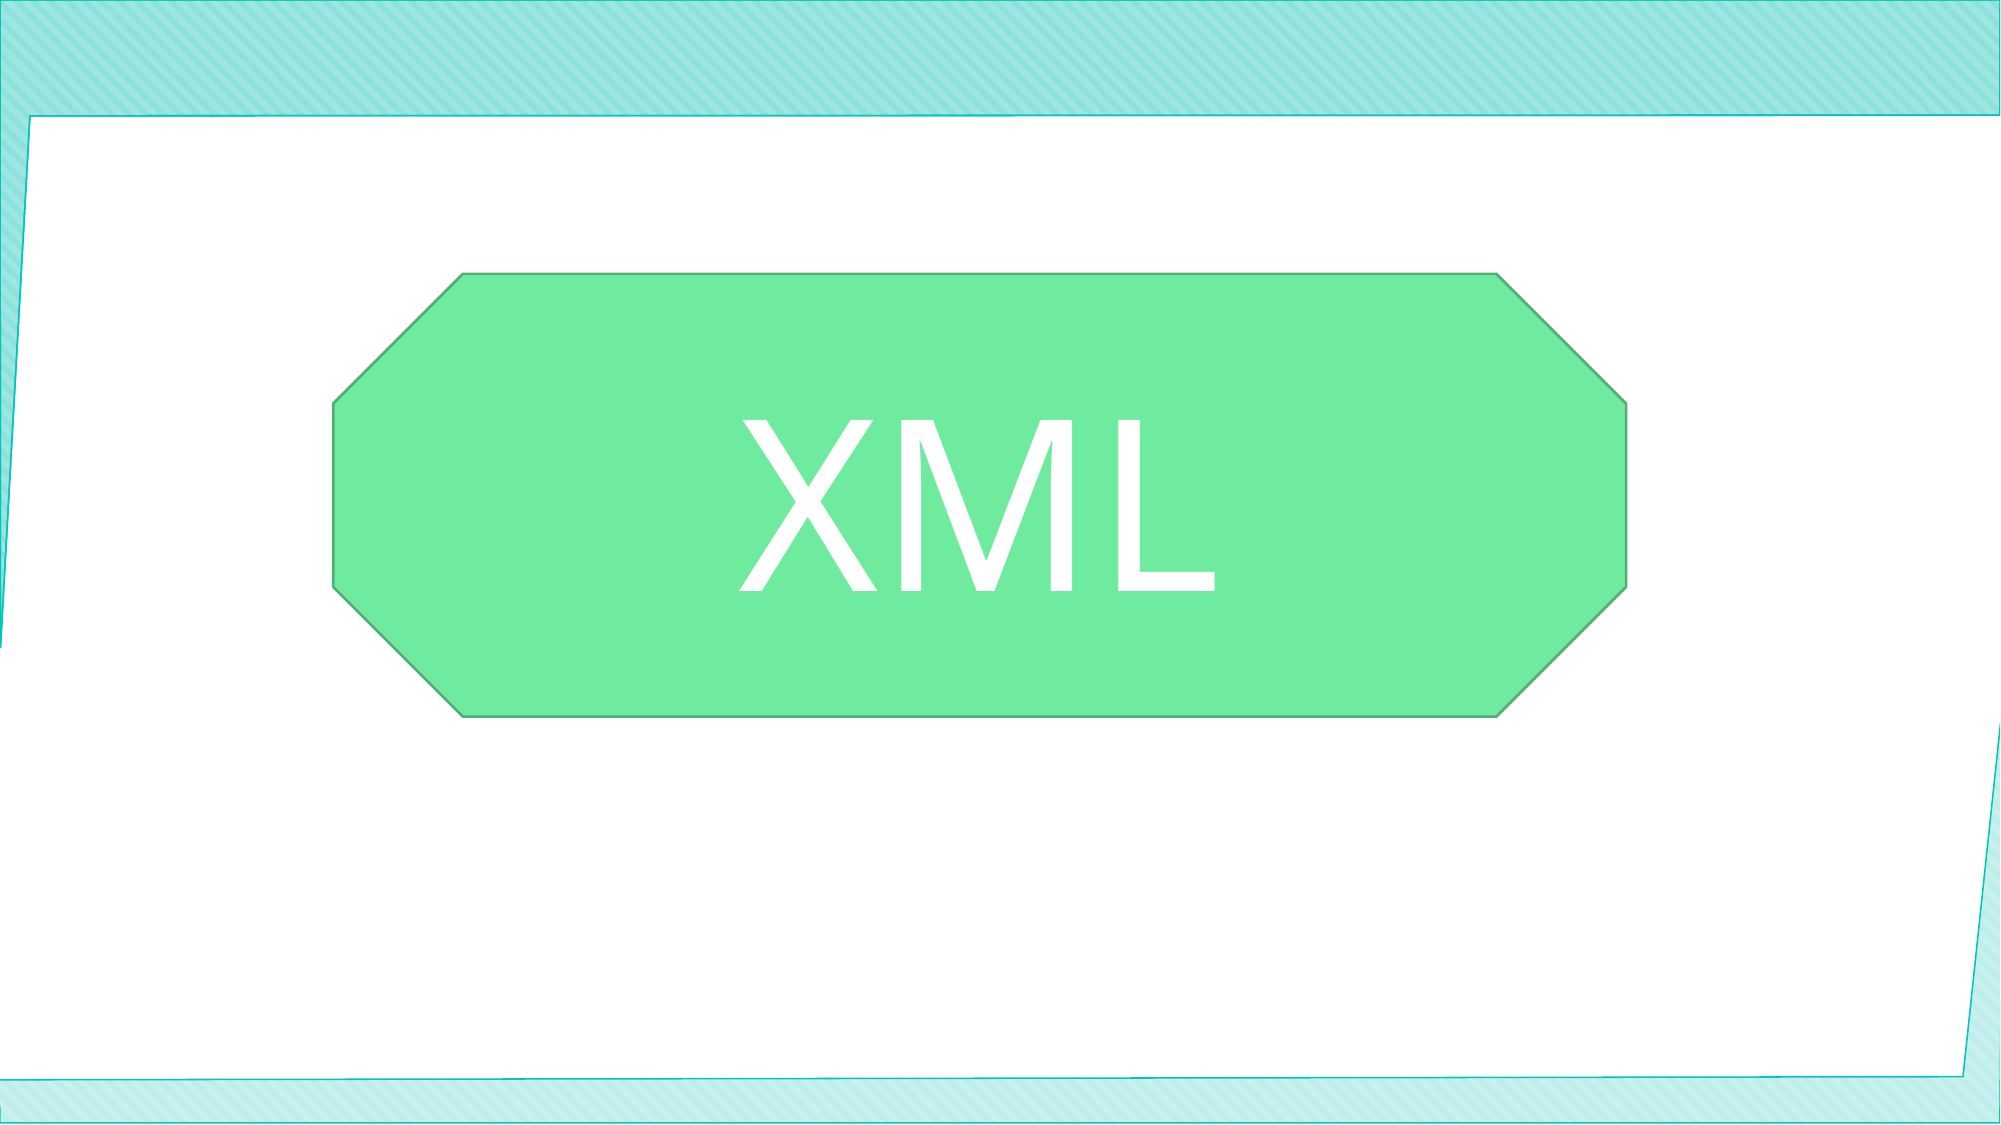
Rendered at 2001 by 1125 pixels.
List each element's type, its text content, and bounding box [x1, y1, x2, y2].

text_box XML [331, 272, 1628, 718]
